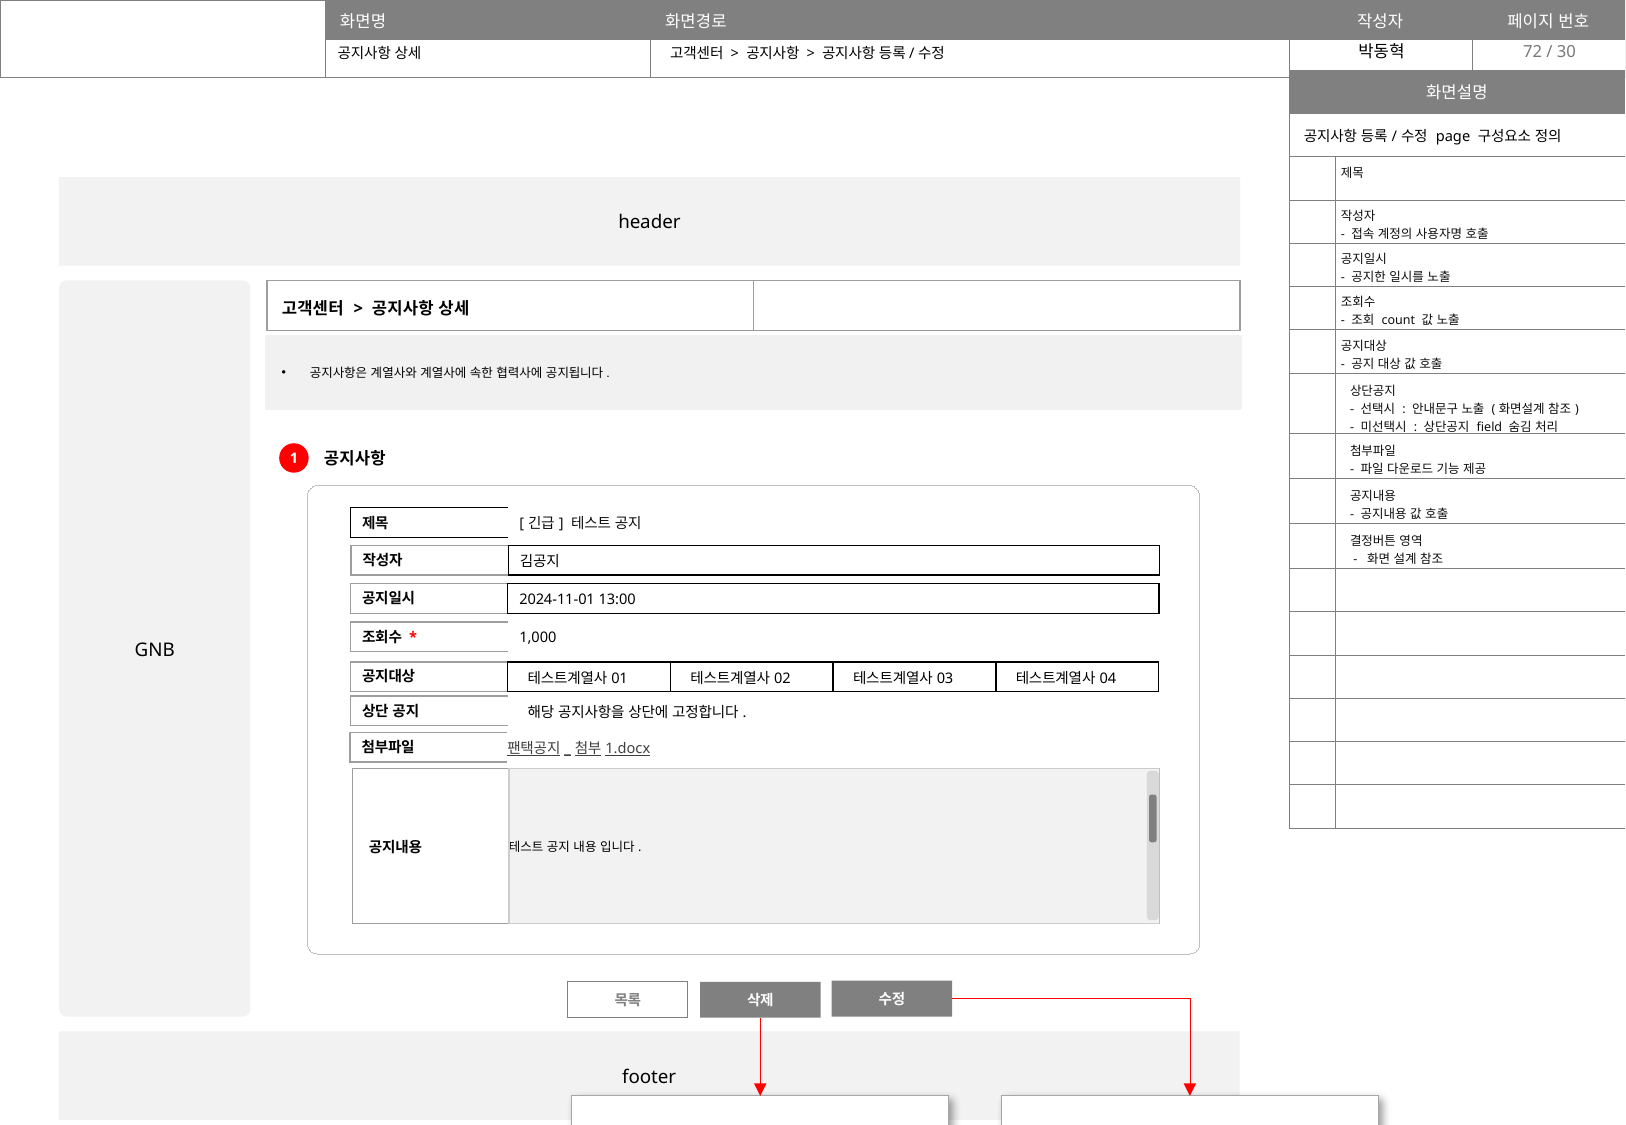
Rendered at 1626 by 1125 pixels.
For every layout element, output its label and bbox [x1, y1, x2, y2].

text_box [58, 280, 251, 1017]
table_cell [1290, 612, 1335, 655]
text_box [266, 337, 1240, 408]
table_header [351, 663, 507, 691]
slide_number [1474, 33, 1625, 70]
table_cell [1290, 434, 1335, 478]
table_cell [1290, 244, 1335, 286]
table_cell [1290, 524, 1335, 568]
table_cell [1336, 656, 1625, 698]
table_header [351, 733, 1158, 762]
table_cell [1336, 287, 1625, 329]
table_header [268, 281, 753, 330]
text_box [567, 981, 688, 1018]
text_box [700, 981, 821, 1018]
table_cell [1290, 479, 1335, 523]
text_box [58, 177, 1241, 266]
table_cell [1336, 612, 1625, 655]
table_header [834, 663, 995, 691]
text_box [279, 438, 1200, 479]
table_cell [1336, 479, 1625, 523]
table_cell [1336, 434, 1625, 478]
table_cell [1336, 201, 1625, 243]
table_cell [1336, 374, 1625, 433]
table_cell [1336, 157, 1625, 200]
table_header [351, 584, 507, 613]
table_cell [1336, 569, 1625, 611]
table_header [351, 508, 1159, 537]
text_box [322, 36, 1287, 69]
table_cell [1290, 374, 1335, 433]
table_cell [1290, 656, 1335, 698]
table_header [508, 663, 670, 691]
table_cell [1336, 785, 1625, 828]
table_cell [1336, 742, 1625, 784]
table_cell [1336, 330, 1625, 373]
table_cell [1336, 244, 1625, 286]
table_cell [1336, 699, 1625, 741]
table_cell [1290, 157, 1335, 200]
table_cell [1336, 524, 1625, 568]
text_box [307, 485, 1200, 955]
table_header [997, 663, 1158, 691]
table_header [353, 769, 508, 923]
table_cell [1290, 287, 1335, 329]
table_cell [1290, 785, 1335, 828]
table_header [509, 546, 1159, 574]
table_cell [1290, 330, 1335, 373]
table_cell [1290, 201, 1335, 243]
text_box [58, 980, 1379, 1125]
table_header [351, 696, 1159, 726]
table_header [510, 769, 1159, 923]
table_header [671, 663, 832, 691]
table_cell [1290, 114, 1625, 156]
table_header [351, 622, 1159, 652]
table_header [1290, 71, 1625, 113]
table_header [508, 584, 1158, 613]
table_cell [1290, 699, 1335, 741]
table_cell [1290, 742, 1335, 784]
table_header [352, 546, 508, 574]
table_cell [1290, 569, 1335, 611]
table_header [754, 281, 1239, 330]
